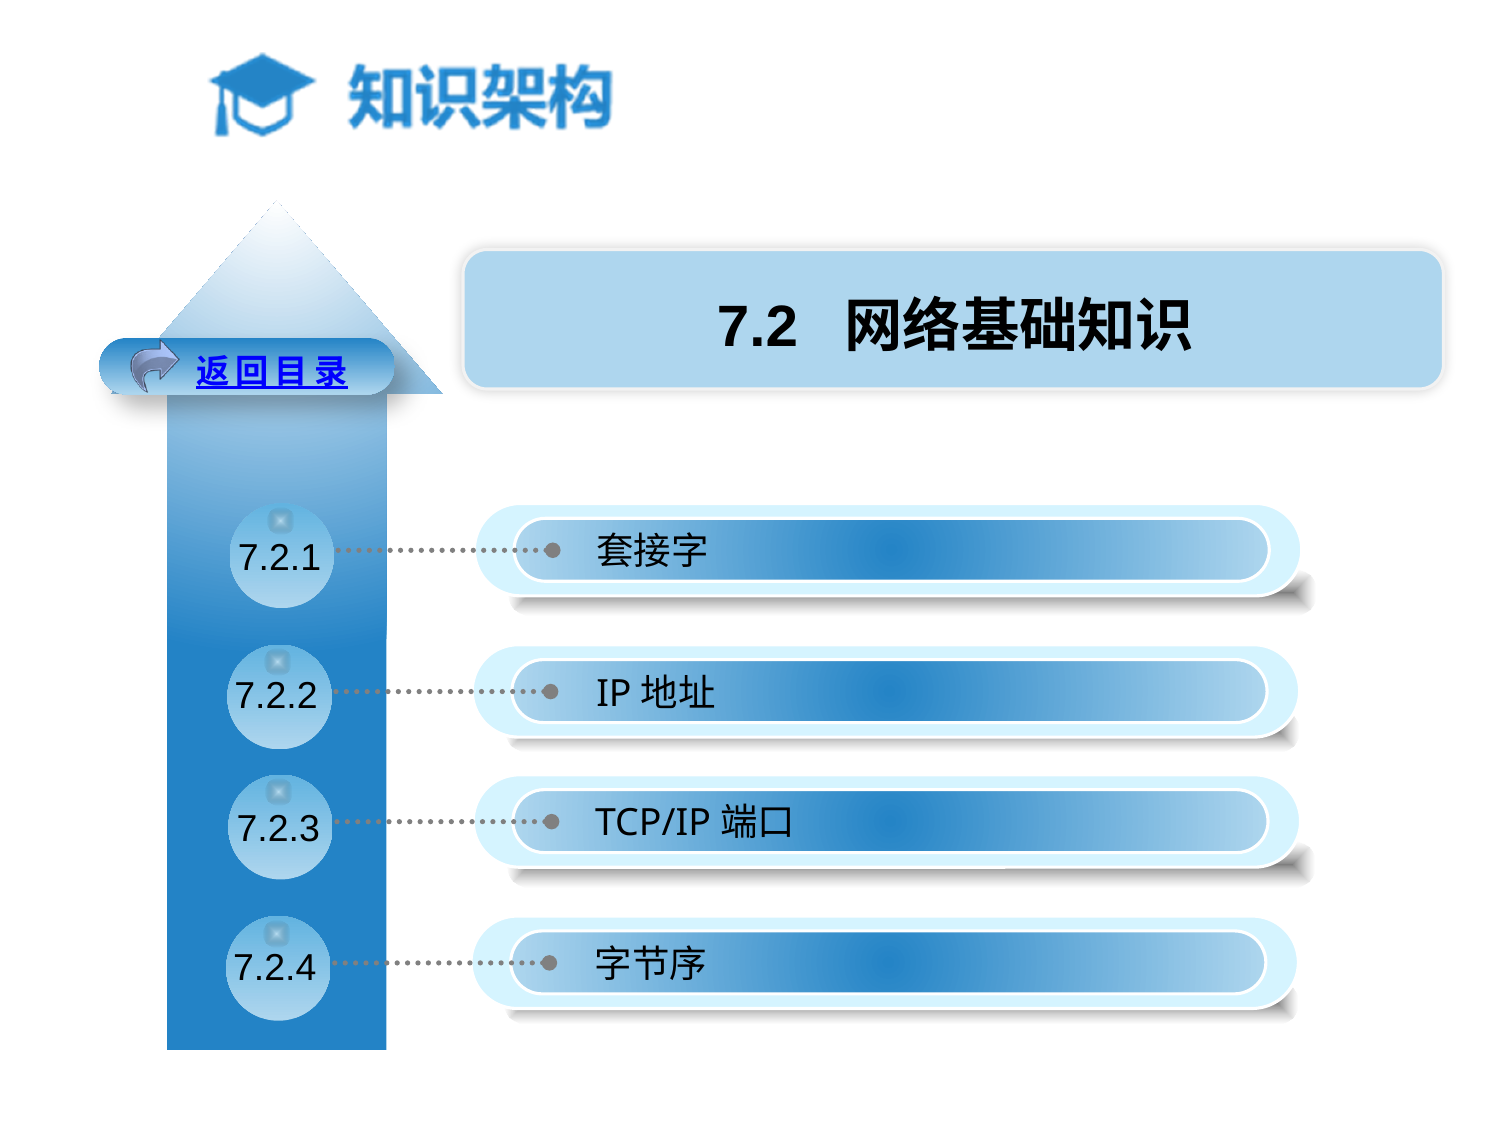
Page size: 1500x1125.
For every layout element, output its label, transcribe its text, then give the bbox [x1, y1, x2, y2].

picture [126, 334, 189, 397]
text_box [99, 338, 121, 394]
text_box [165, 200, 401, 345]
text_box [192, 337, 395, 395]
text_box [462, 249, 1444, 390]
text_box 7.2 网络基础知识 [467, 280, 1444, 366]
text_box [228, 774, 1316, 888]
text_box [226, 915, 1299, 1024]
picture [207, 52, 614, 138]
text_box [420, 368, 443, 394]
text_box 返回目录 [181, 343, 363, 406]
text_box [227, 644, 1300, 752]
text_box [229, 503, 1317, 616]
text_box [167, 422, 387, 1051]
